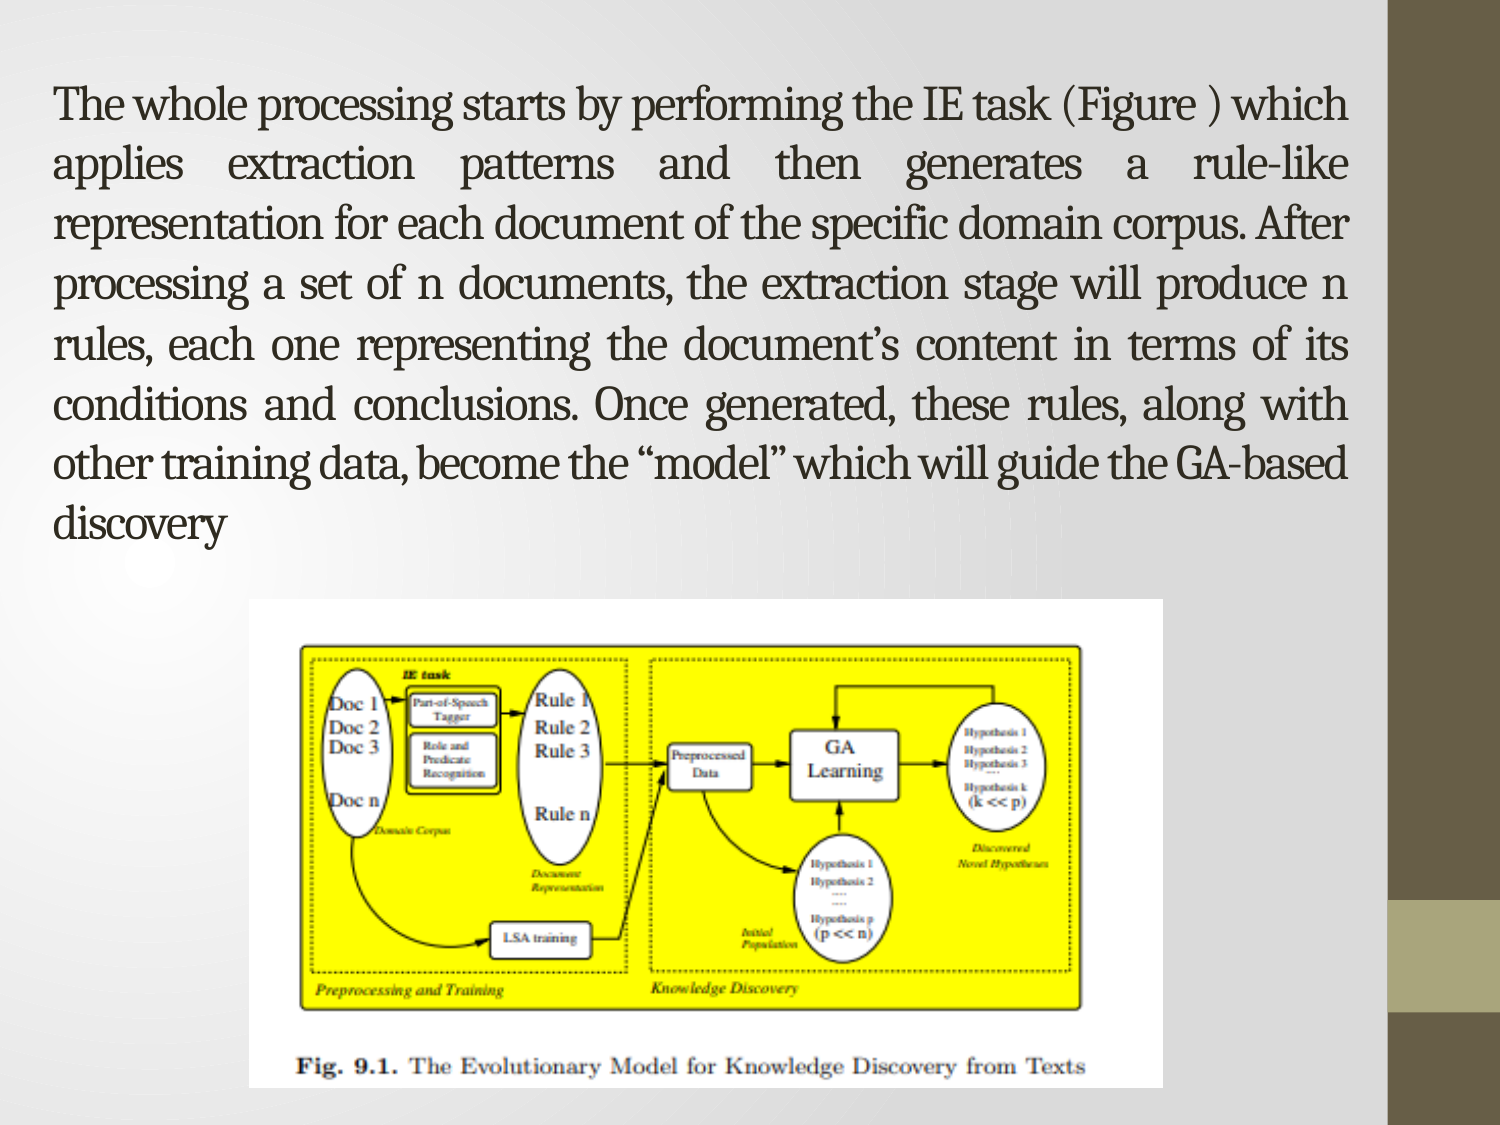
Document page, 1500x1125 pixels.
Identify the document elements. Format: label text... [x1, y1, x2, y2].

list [249, 599, 1163, 1088]
title The whole processing starts by performing the IE task (Figure ) which applies extraction patterns and then generates a rule-like representation for each document of the specific domain corpus. After processing a set of n documents, the extraction stage will produce n rules, each one representing the document’s content in terms of its conditions and conclusions. Once generated, these rules, along with other training data, become the “model” which will guide the GA-based discovery [37, 45, 1363, 575]
